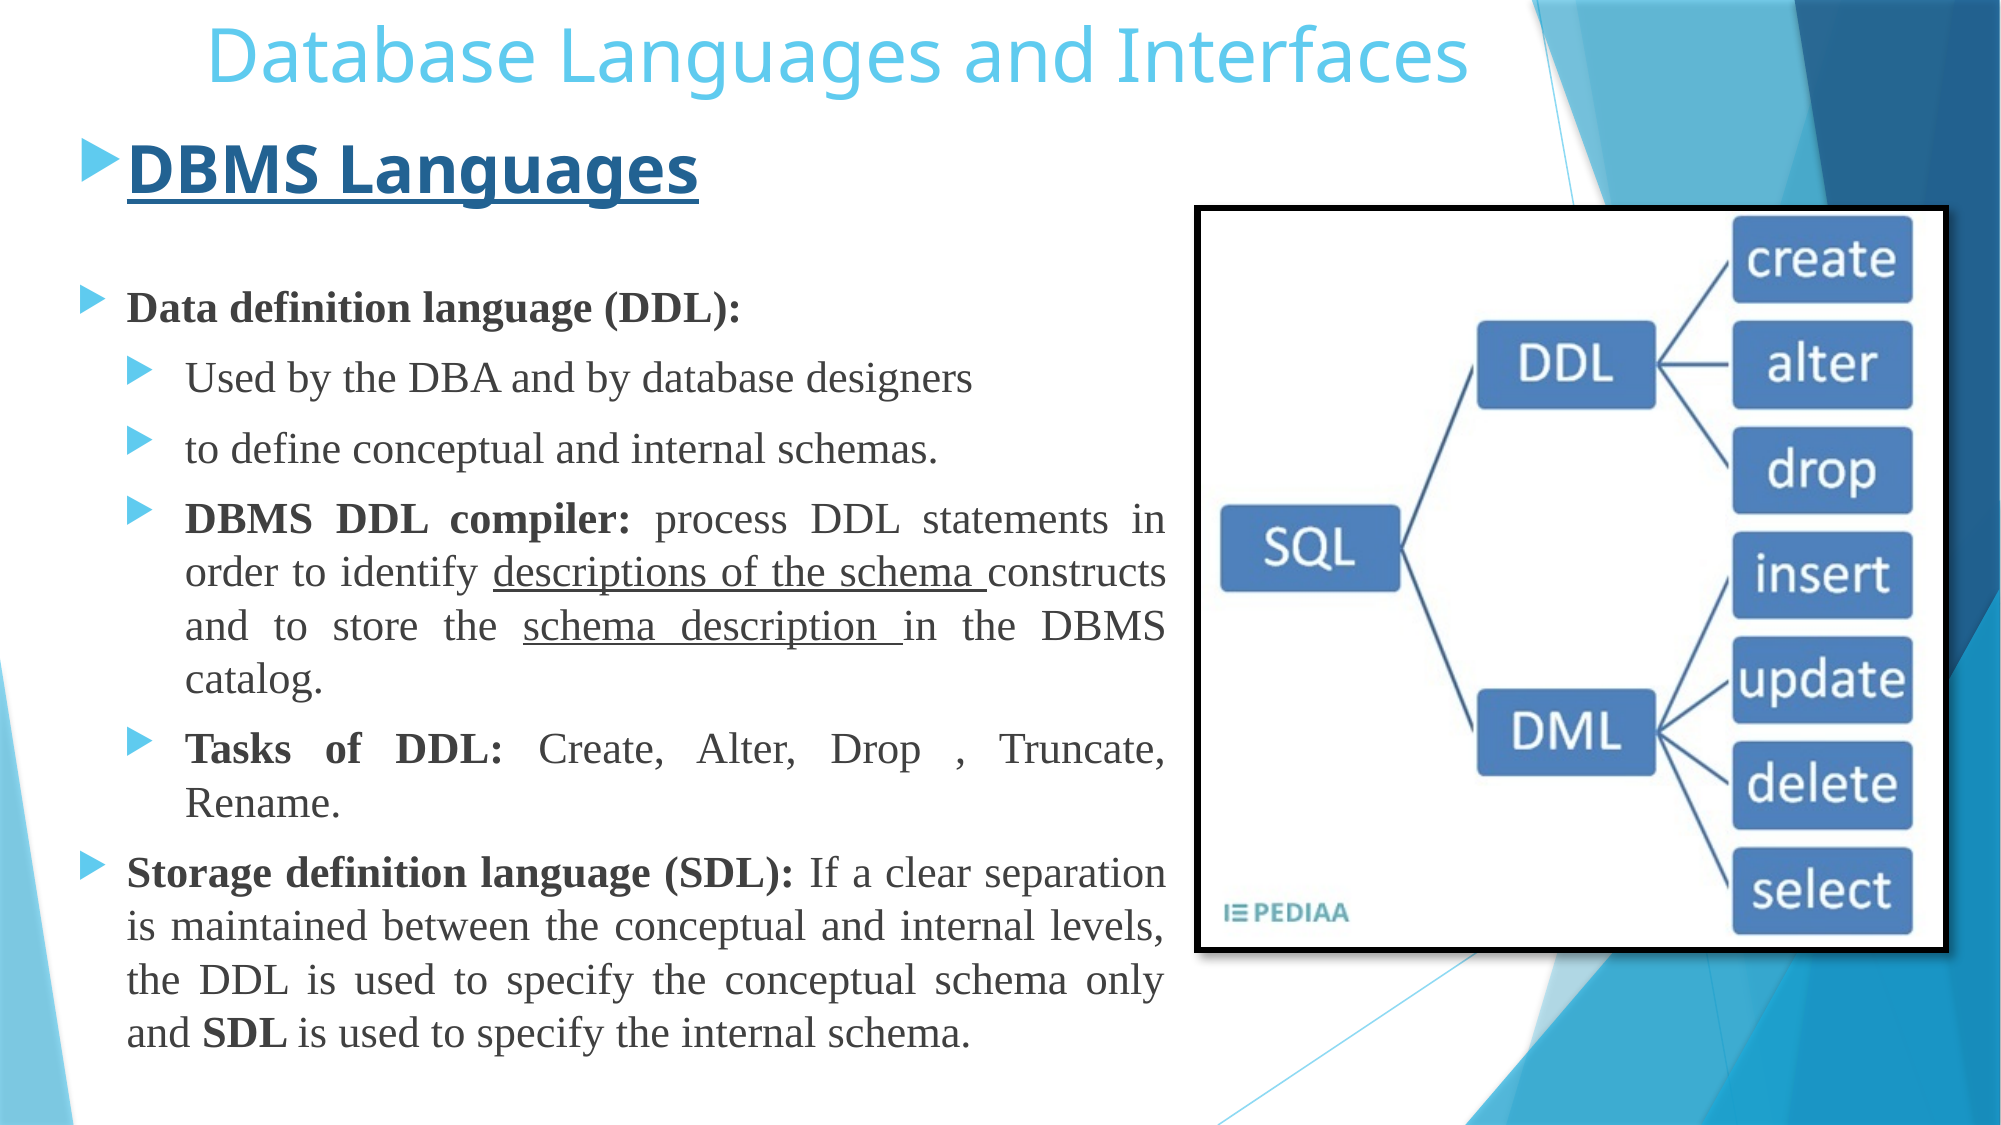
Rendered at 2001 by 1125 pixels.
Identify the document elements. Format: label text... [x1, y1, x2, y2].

list DBMS Languages Data definition language (DDL): Used by the DBA and by database designers to define conceptual and internal schemas. DBMS DDL compiler: process DDL statements in order to identify descriptions of the schema constructs and to store the schema description in the DBMS catalog. Tasks of DDL: Create, Alter, Drop , Truncate, Rename. Storage definition language (SDL): If a clear separation is maintained between the conceptual and internal levels, the DDL is used to specify the conceptual schema only and SDL is used to specify the internal schema. [61, 119, 1183, 1087]
picture [1199, 210, 1944, 948]
title Database Languages and Interfaces [190, 0, 1679, 120]
